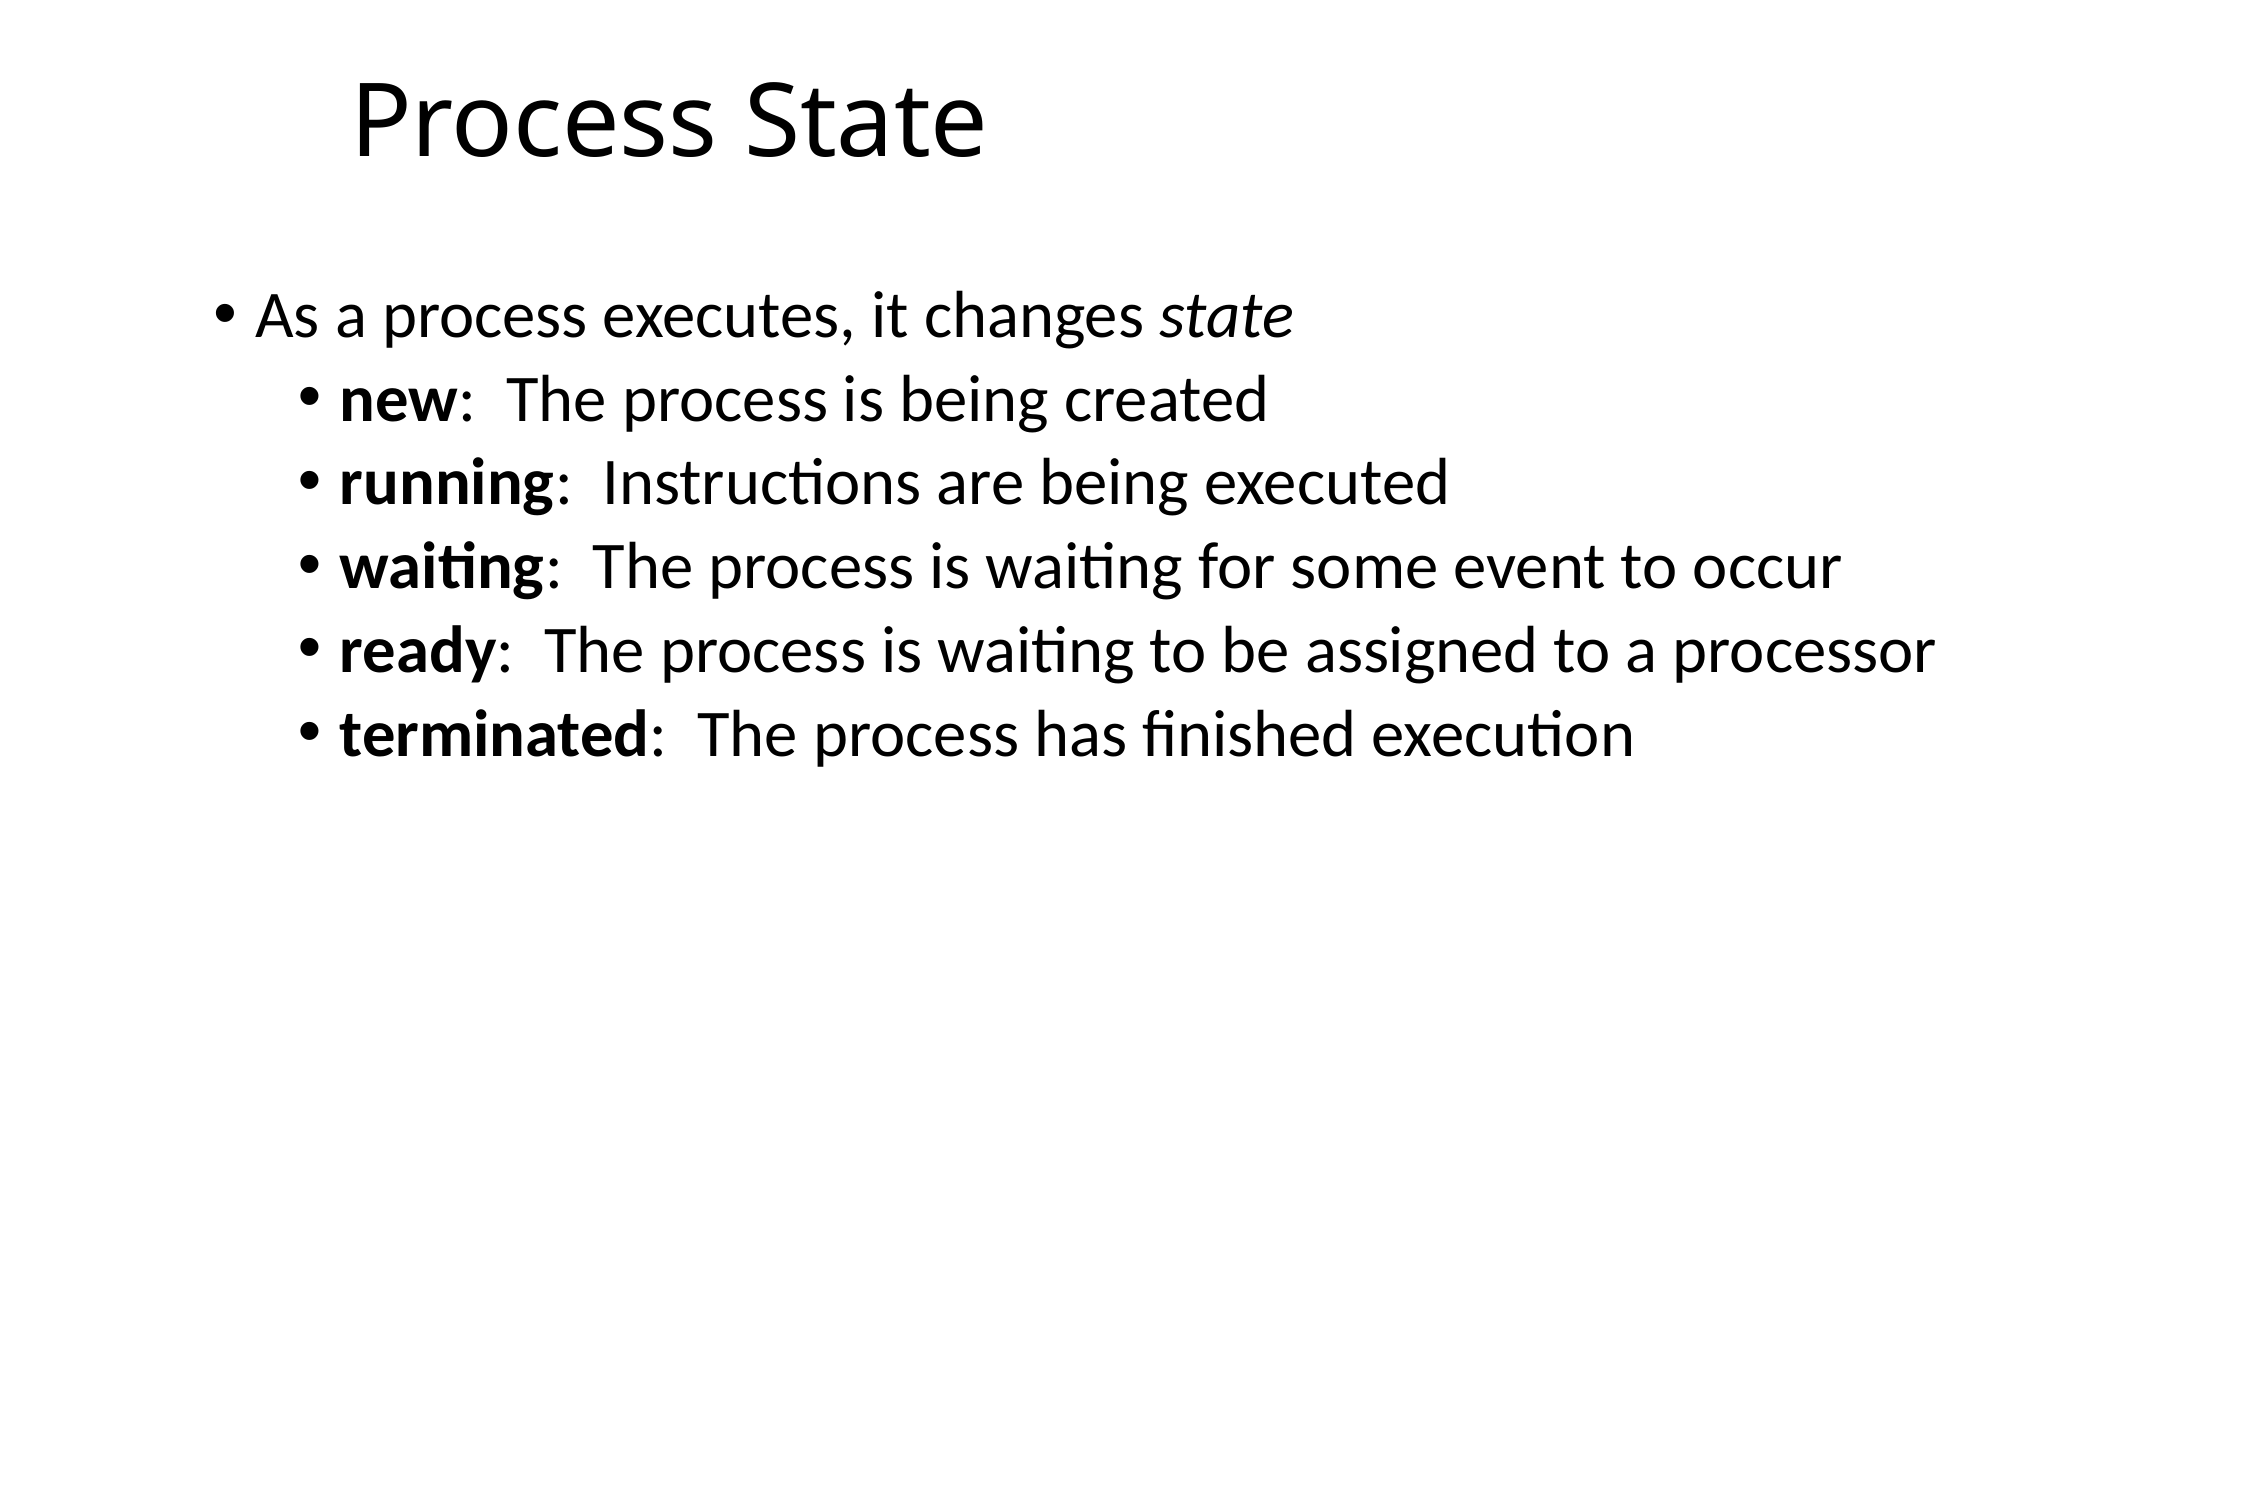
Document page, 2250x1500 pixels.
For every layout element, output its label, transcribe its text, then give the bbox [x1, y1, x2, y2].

title Process State [334, 60, 1874, 187]
list As a process executes, it changes state new: The process is being created running: Instructions are being executed waiting: The process is waiting for some event to occur ready: The process is waiting to be assigned to a processor terminated: The process has finished execution [198, 272, 2013, 985]
